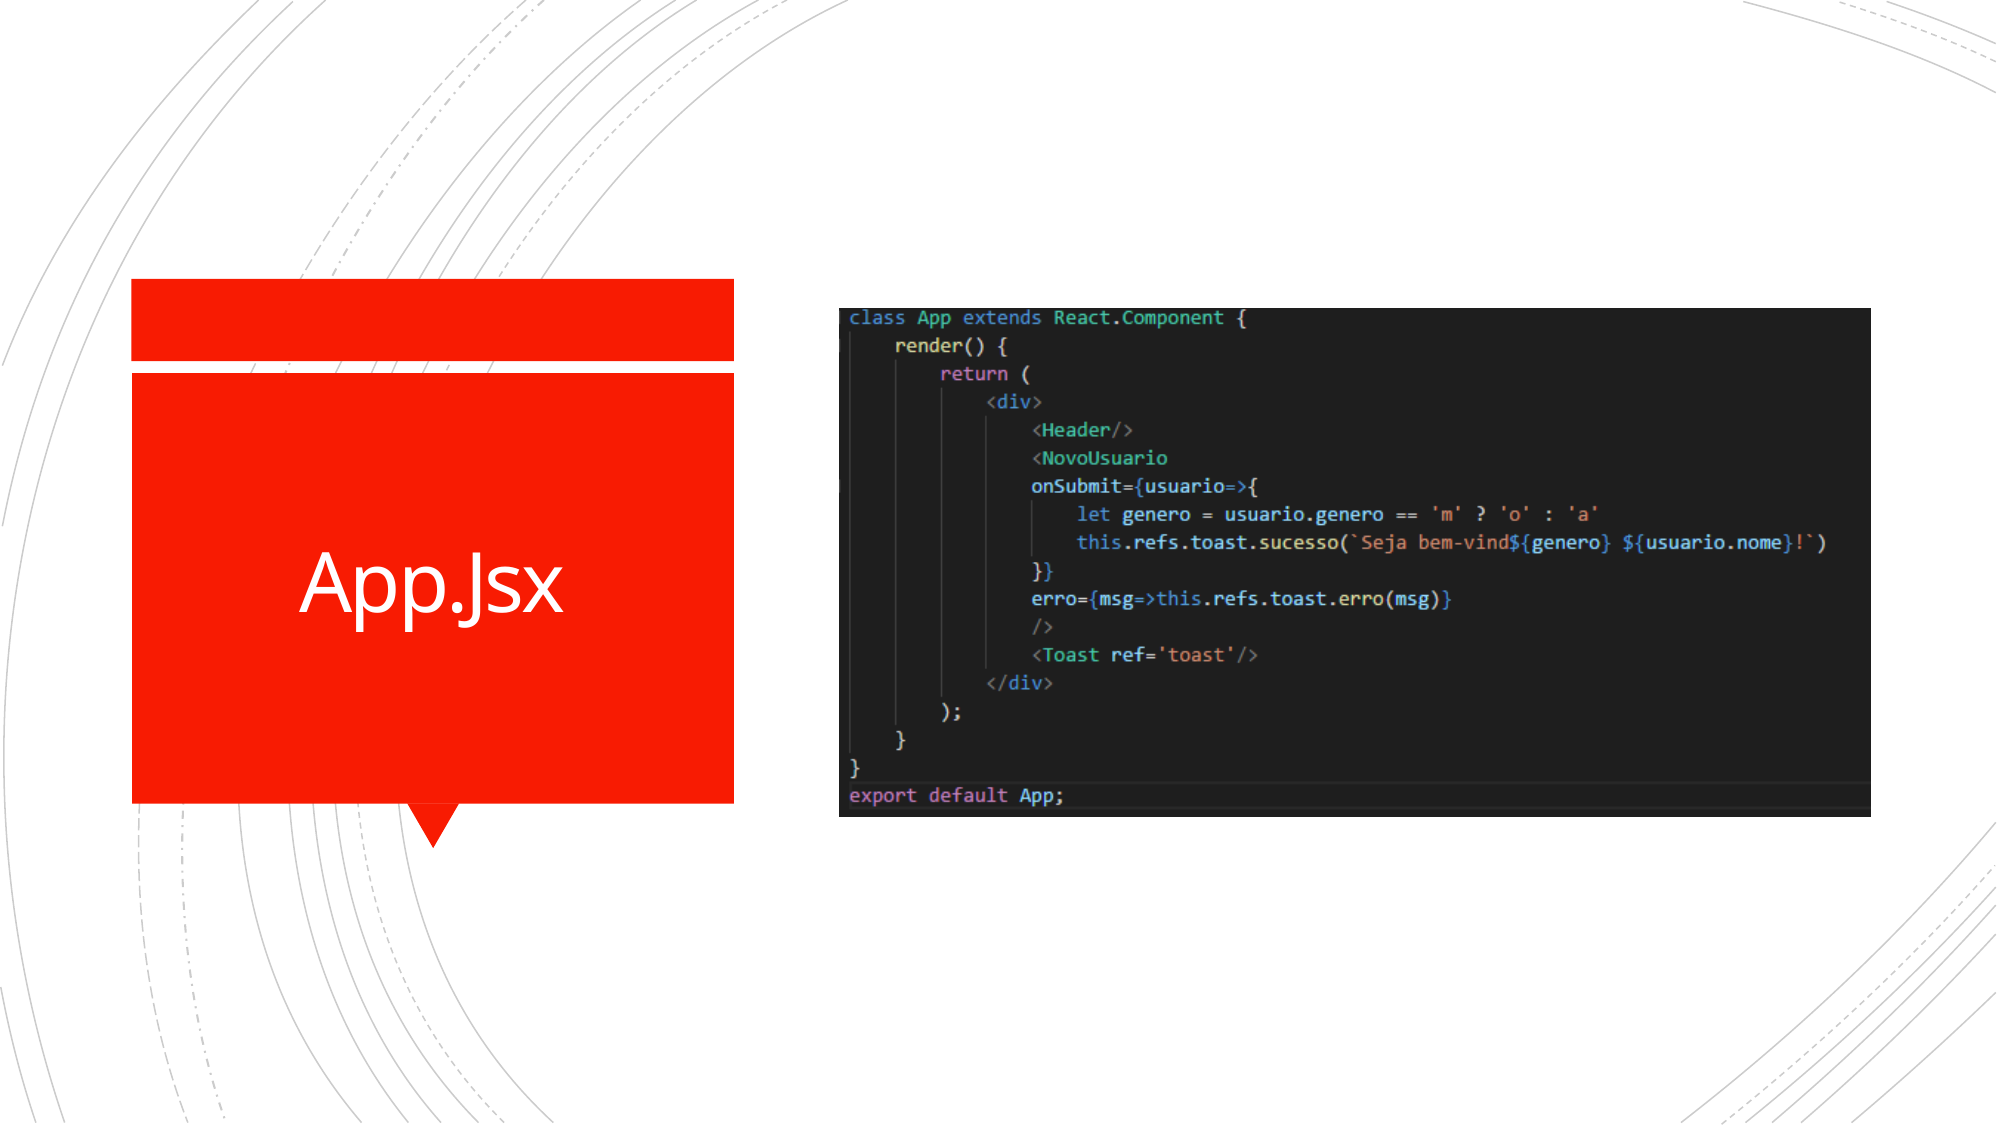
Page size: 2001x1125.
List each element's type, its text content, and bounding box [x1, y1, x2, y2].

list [839, 308, 1871, 817]
title App.Jsx [145, 385, 720, 789]
